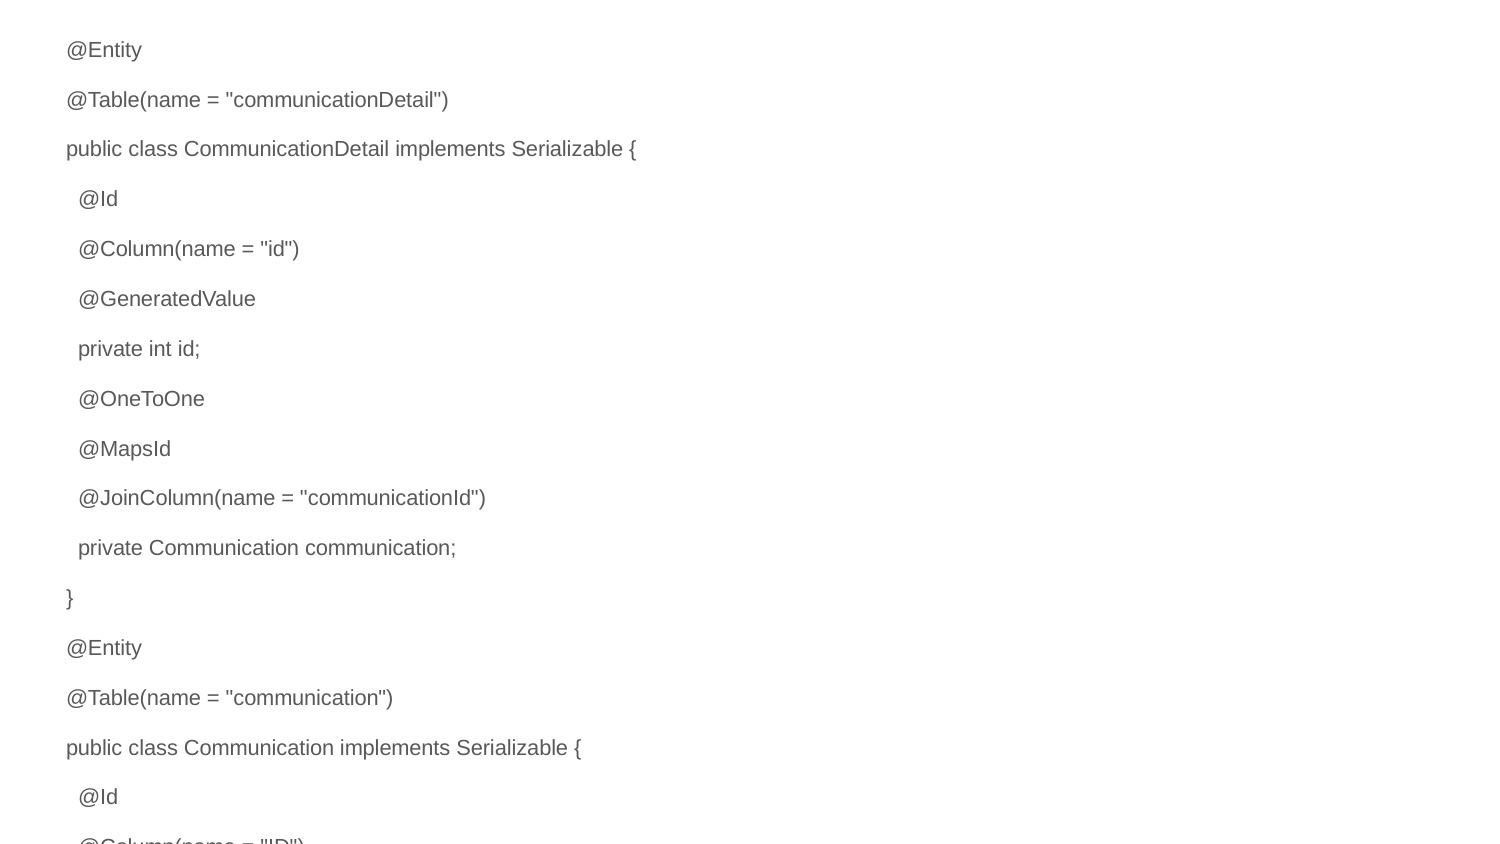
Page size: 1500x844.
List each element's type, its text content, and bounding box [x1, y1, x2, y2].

list @Entity @Table(name = "communicationDetail") public class CommunicationDetail implements Serializable { @Id @Column(name = "id") @GeneratedValue private int id; @OneToOne @MapsId @JoinColumn(name = "communicationId") private Communication communication; } @Entity @Table(name = "communication") public class Communication implements Serializable { @Id @Column(name = "ID") @GeneratedValue private Integer id; @OneToOne(mappedBy = "communication", cascade = CascadeType.ALL) private CommunicationDetail communicationDetail; } [51, 22, 1449, 583]
